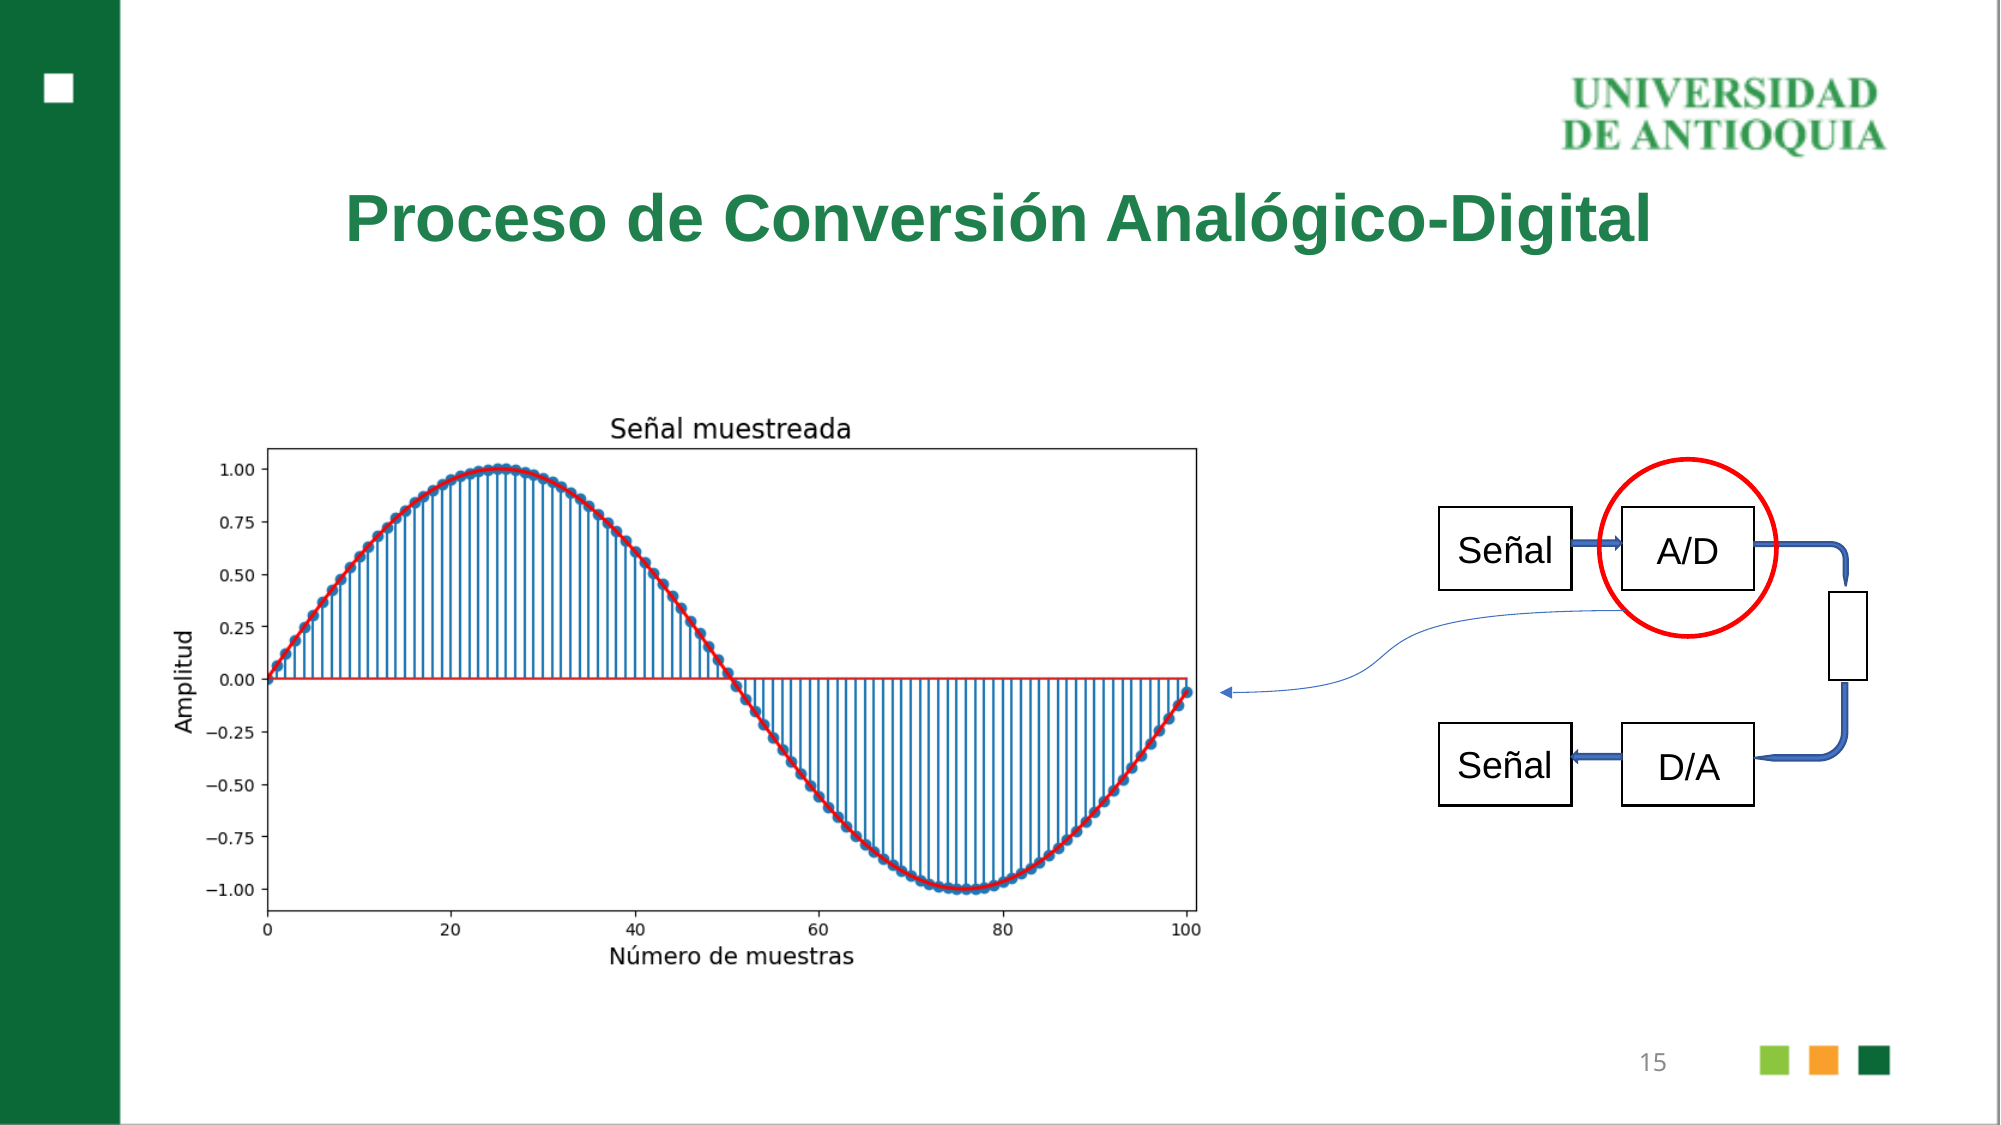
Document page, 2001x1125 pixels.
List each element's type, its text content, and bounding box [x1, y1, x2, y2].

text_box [1381, 448, 1464, 855]
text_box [1342, 459, 1381, 806]
text_box 15 [1623, 1033, 1840, 1093]
text_box Proceso de Conversión Analógico-Digital [328, 167, 1672, 263]
picture [0, 0, 2000, 1125]
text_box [1464, 459, 1867, 806]
